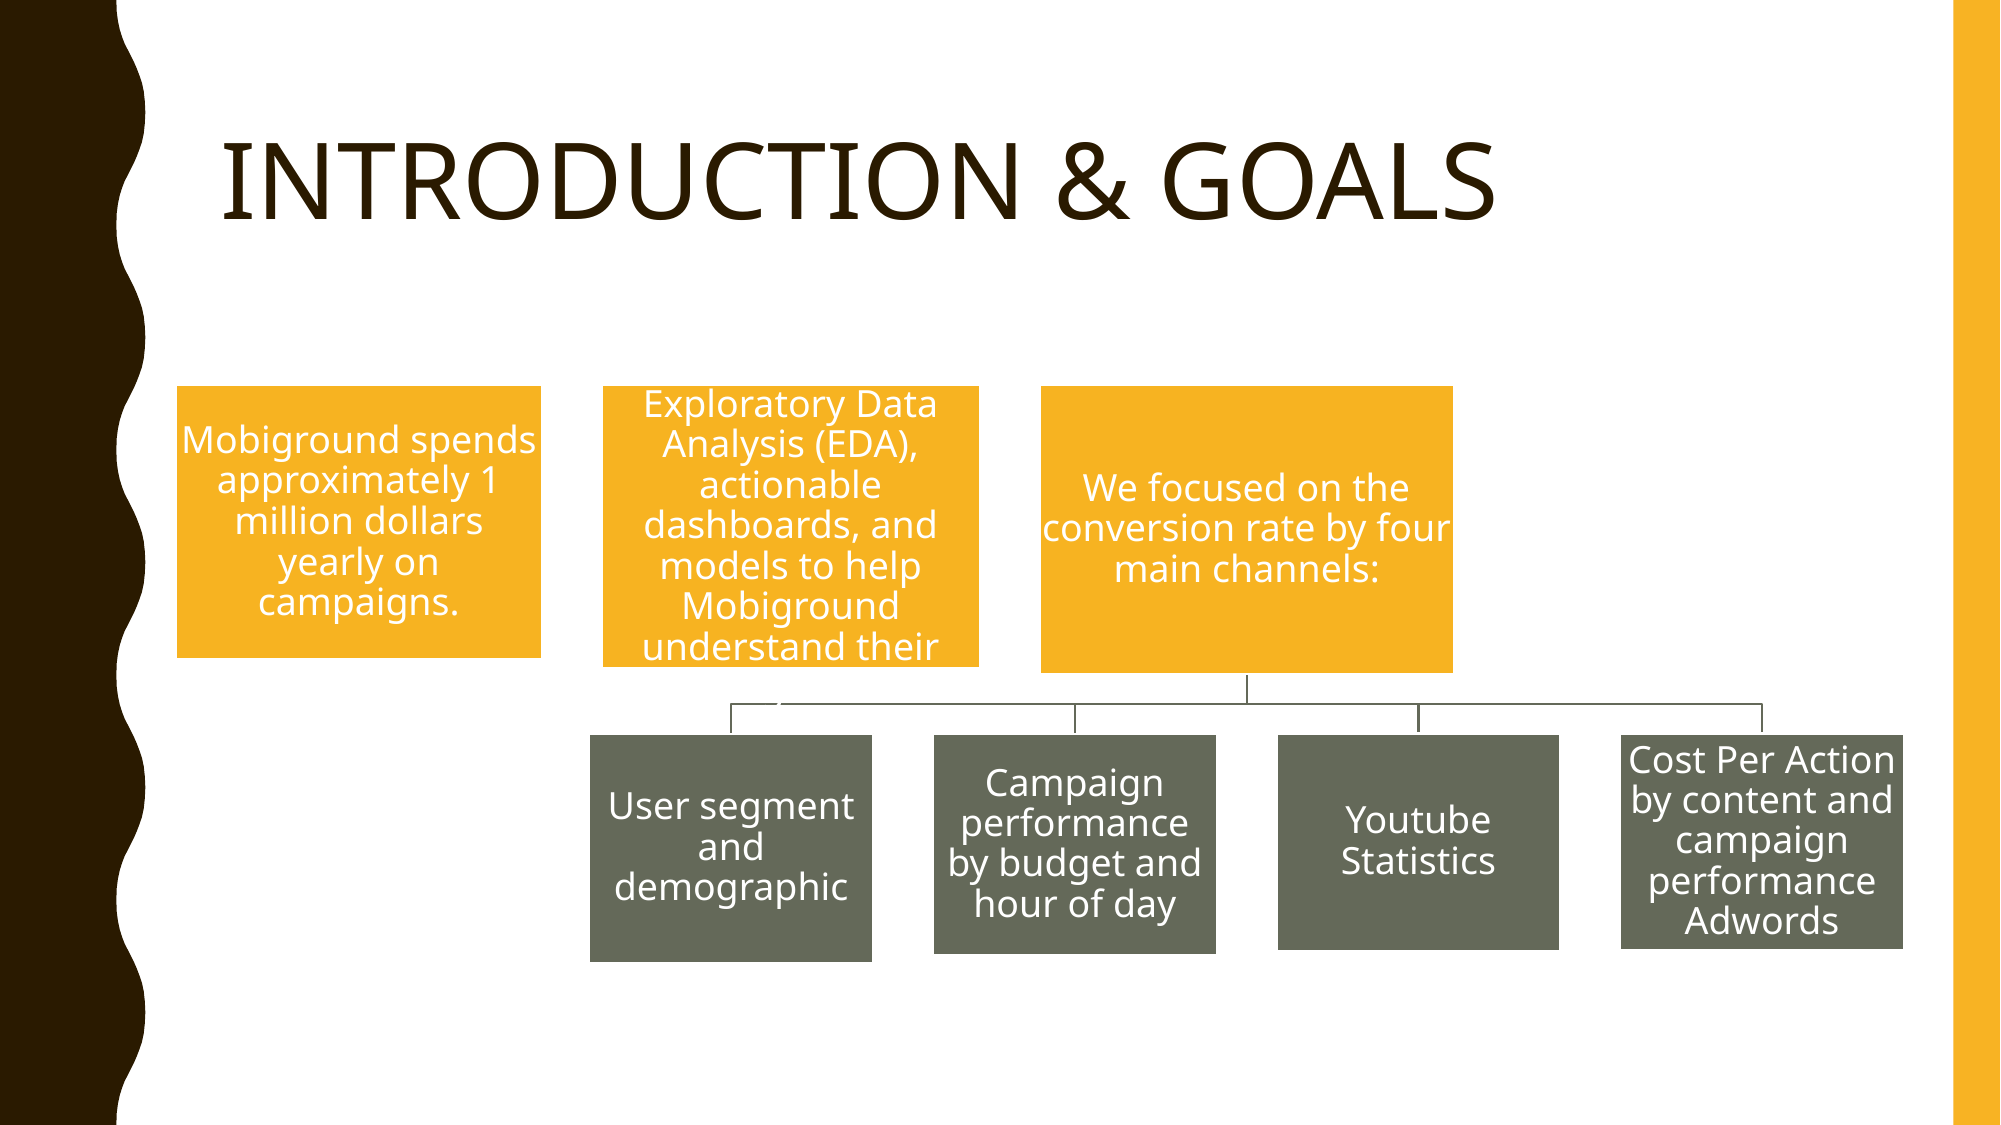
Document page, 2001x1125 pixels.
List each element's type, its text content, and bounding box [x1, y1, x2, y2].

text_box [175, 385, 1905, 964]
title INTRODUCTION & GOALS [205, 62, 1875, 308]
